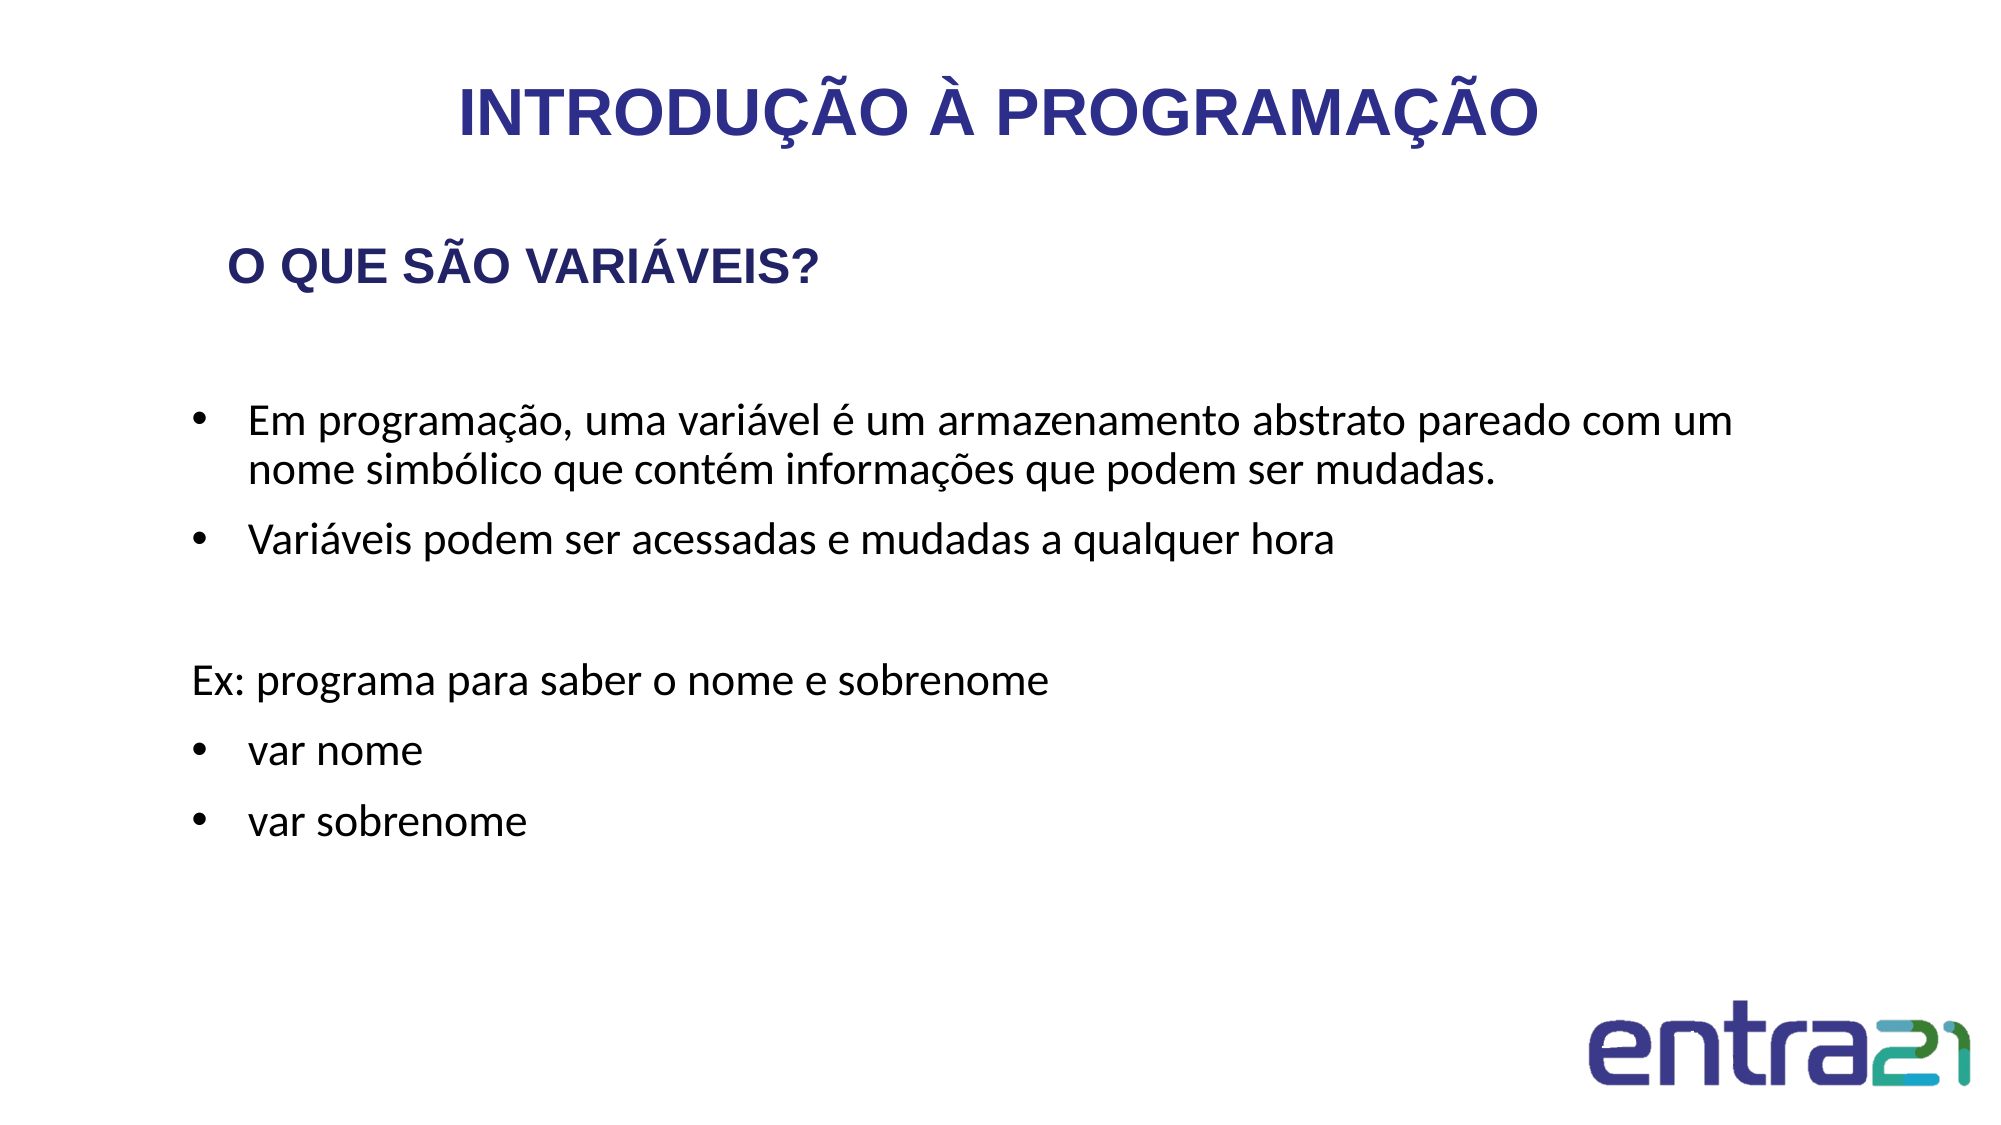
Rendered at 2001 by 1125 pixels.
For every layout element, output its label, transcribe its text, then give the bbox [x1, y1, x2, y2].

text_box O que são variáveis? [137, 218, 913, 310]
picture [1587, 997, 1979, 1125]
text_box Em programação, uma variável é um armazenamento abstrato pareado com um nome simbólico que contém informações que podem ser mudadas. Variáveis podem ser acessadas e mudadas a qualquer hora Ex: programa para saber o nome e sobrenome var nome var sobrenome [176, 388, 1750, 1026]
text_box Introdução à Programação [249, 15, 1750, 203]
